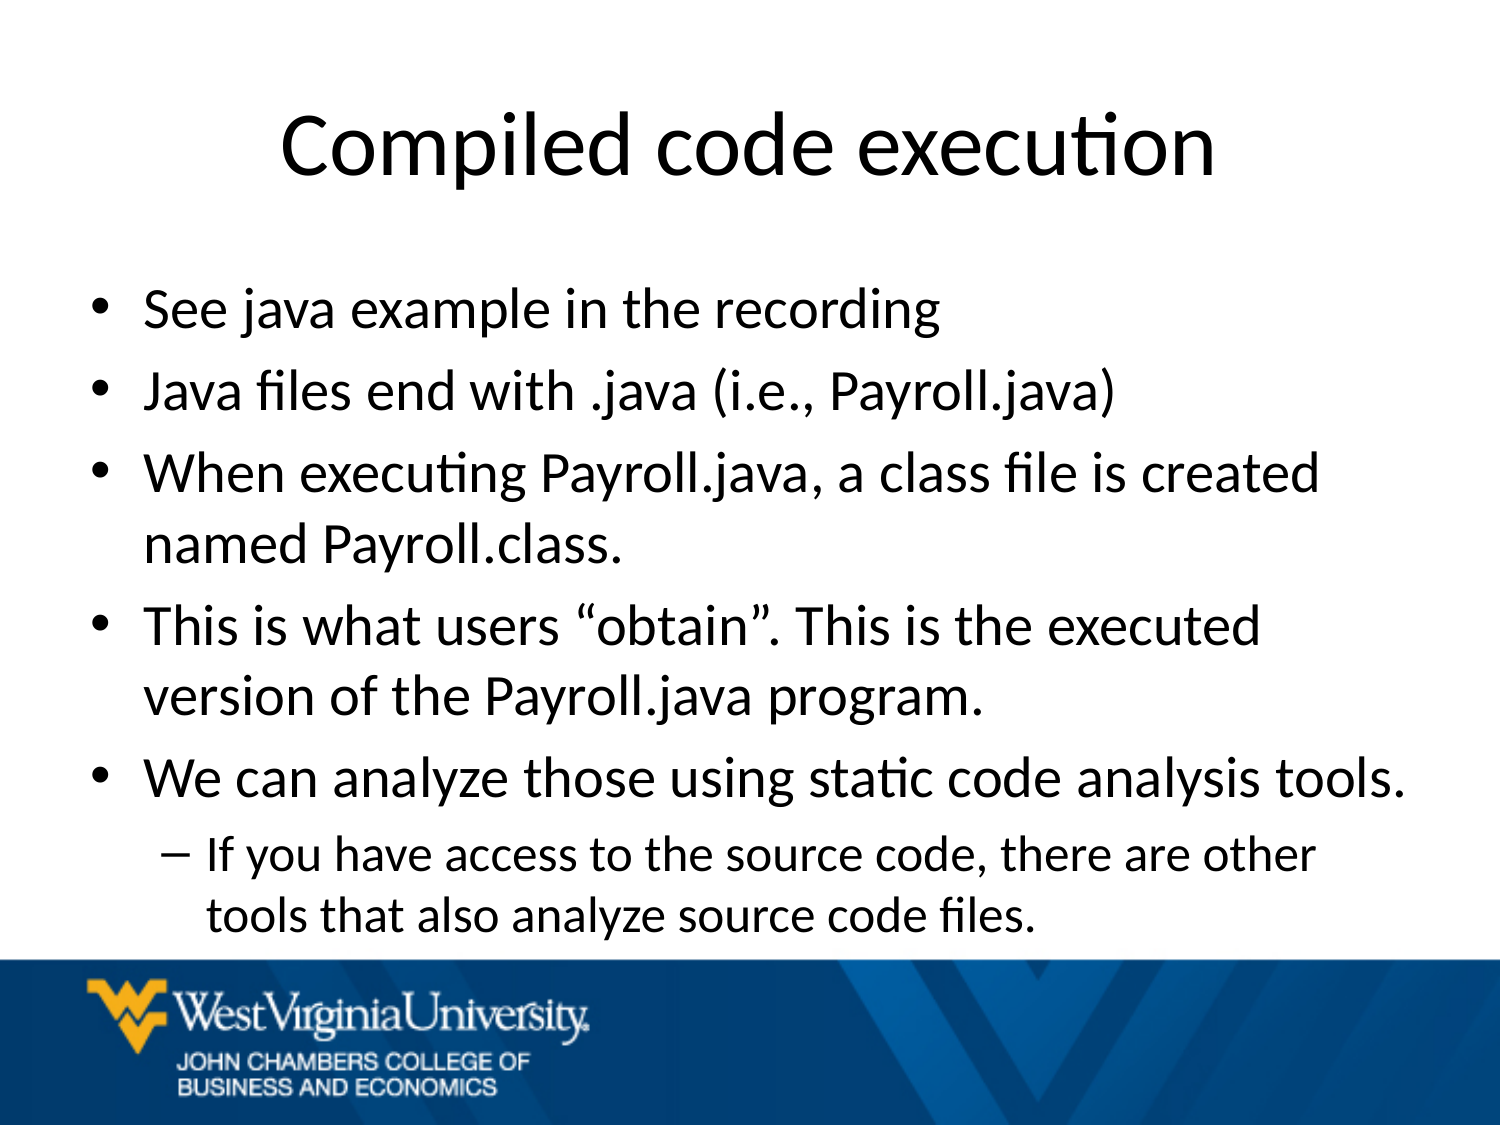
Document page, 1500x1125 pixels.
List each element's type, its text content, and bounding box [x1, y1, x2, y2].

title Compiled code execution [75, 45, 1425, 233]
picture [0, 0, 1500, 1125]
list See java example in the recording Java files end with .java (i.e., Payroll.java) When executing Payroll.java, a class file is created named Payroll.class. This is what users “obtain”. This is the executed version of the Payroll.java program. We can analyze those using static code analysis tools. If you have access to the source code, there are other tools that also analyze source code files. [75, 262, 1425, 1005]
